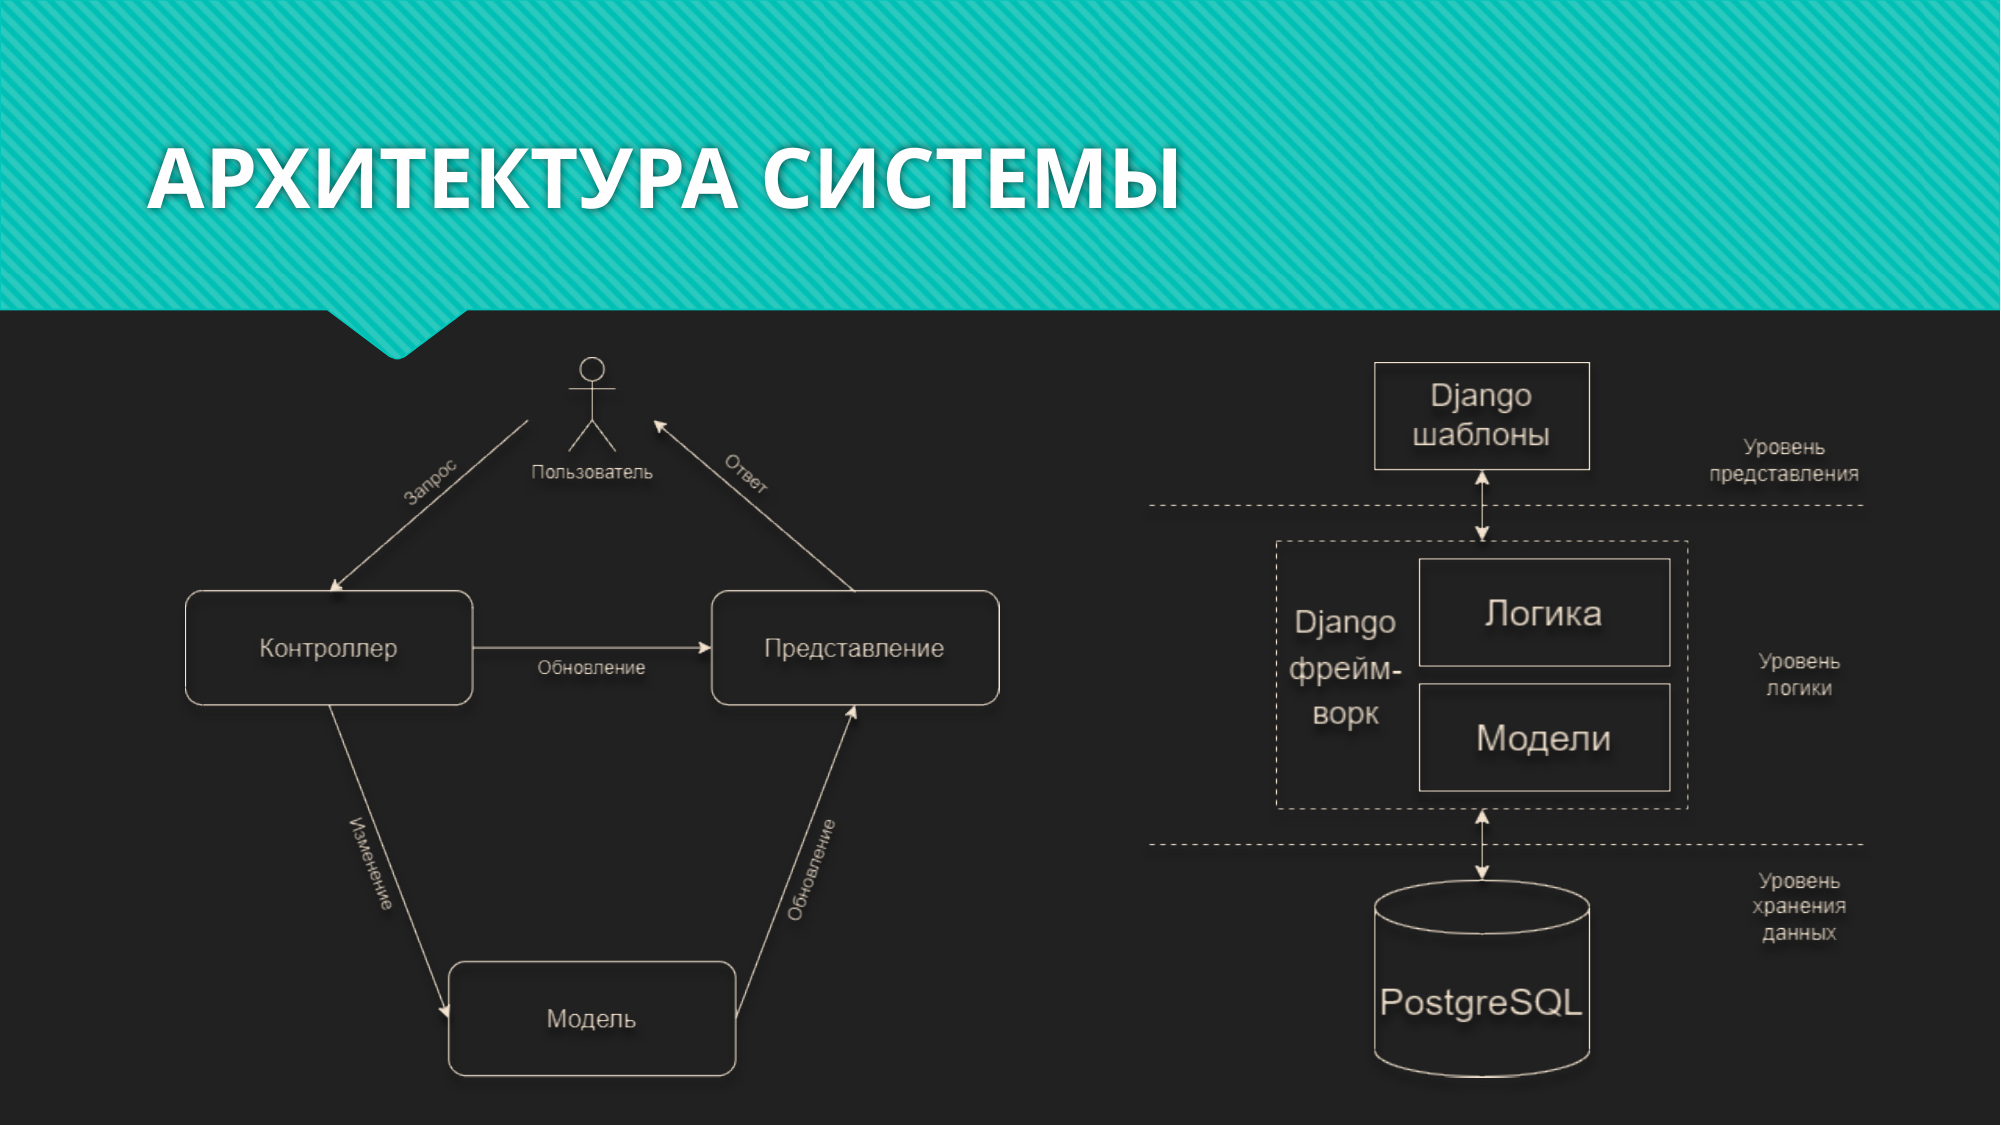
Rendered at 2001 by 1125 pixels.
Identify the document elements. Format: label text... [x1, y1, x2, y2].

picture [1149, 362, 1868, 1079]
picture [185, 357, 1001, 1079]
title АРХИТЕКТУРА СИСТЕМЫ [132, 73, 1868, 233]
